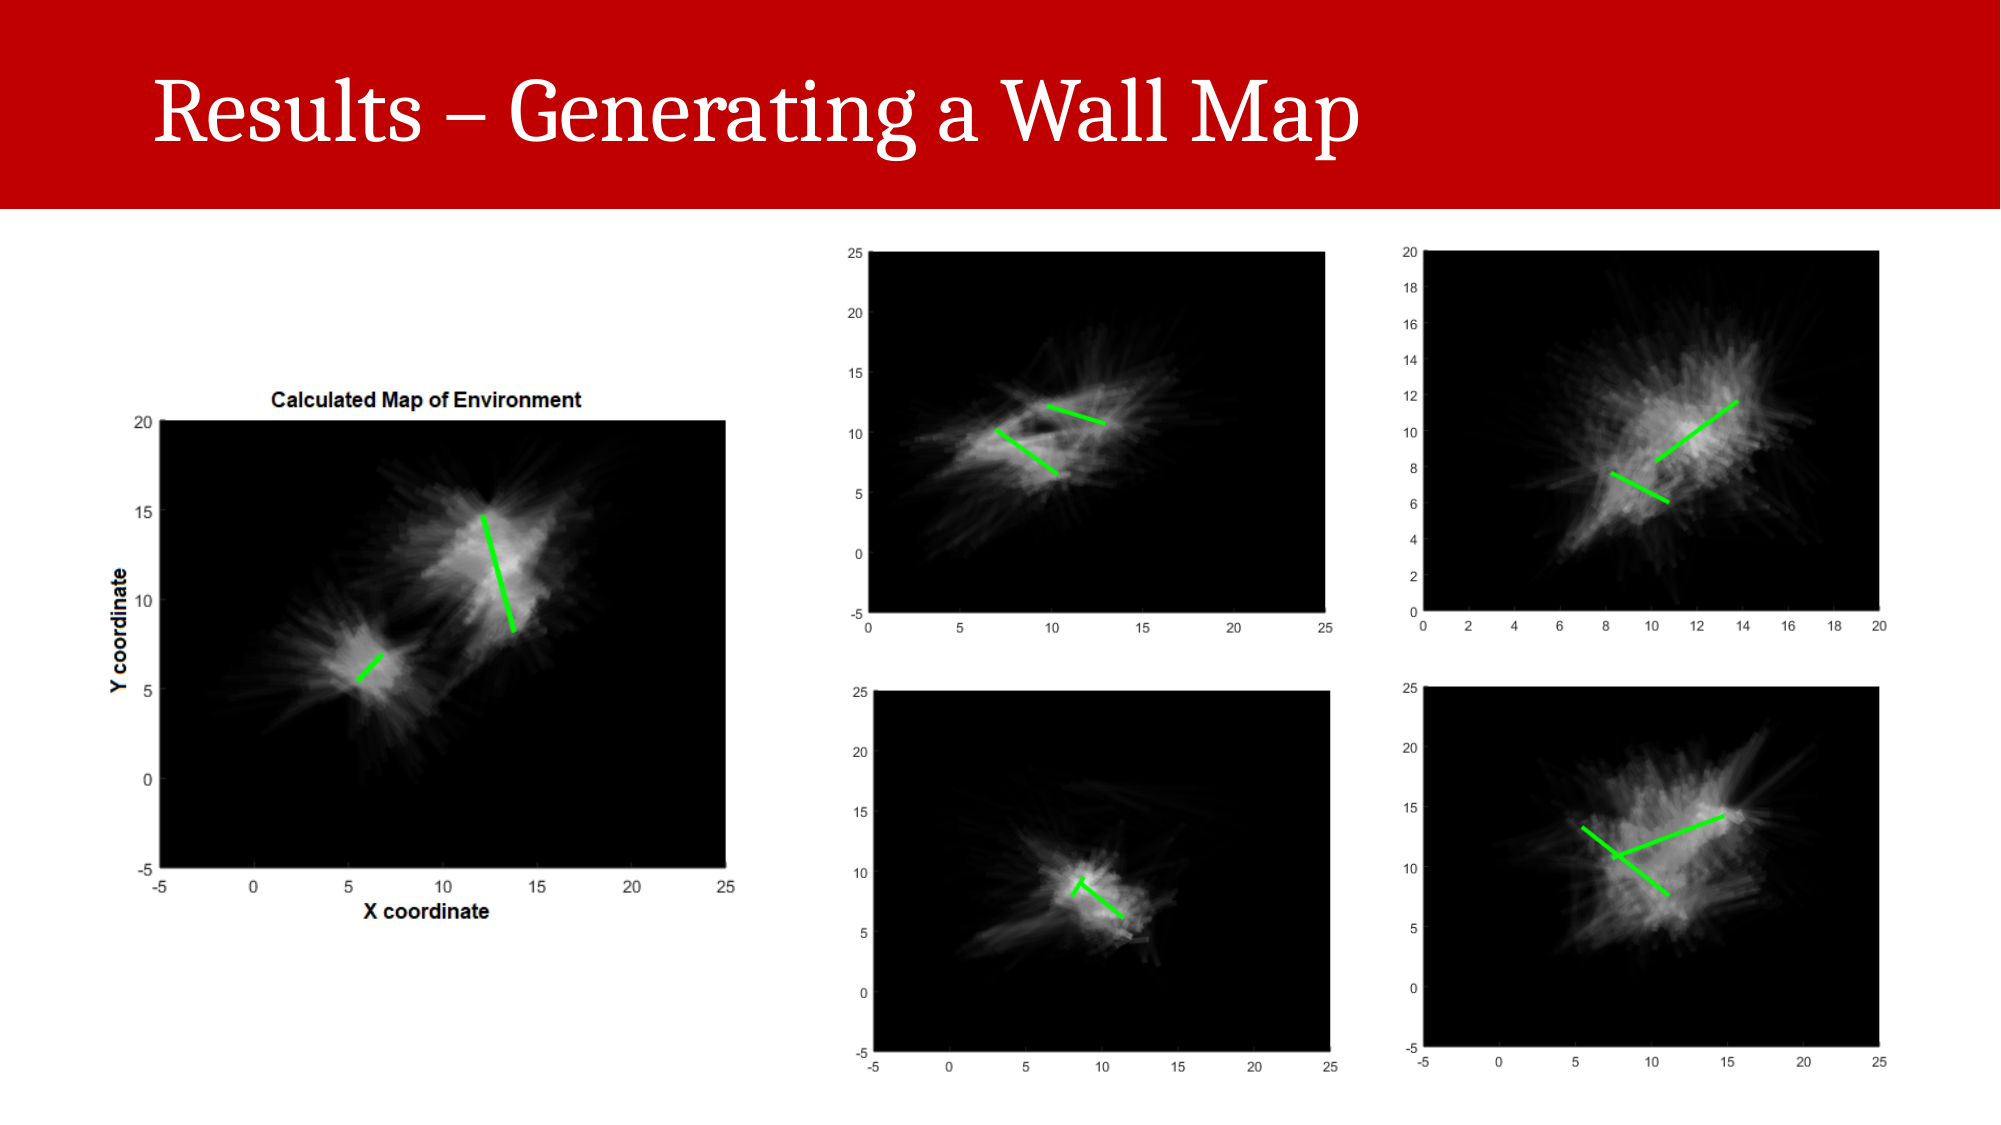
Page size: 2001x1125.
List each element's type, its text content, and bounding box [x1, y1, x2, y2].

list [65, 380, 797, 928]
picture [792, 218, 1935, 1100]
title Results – Generating a Wall Map [137, 3, 1863, 221]
